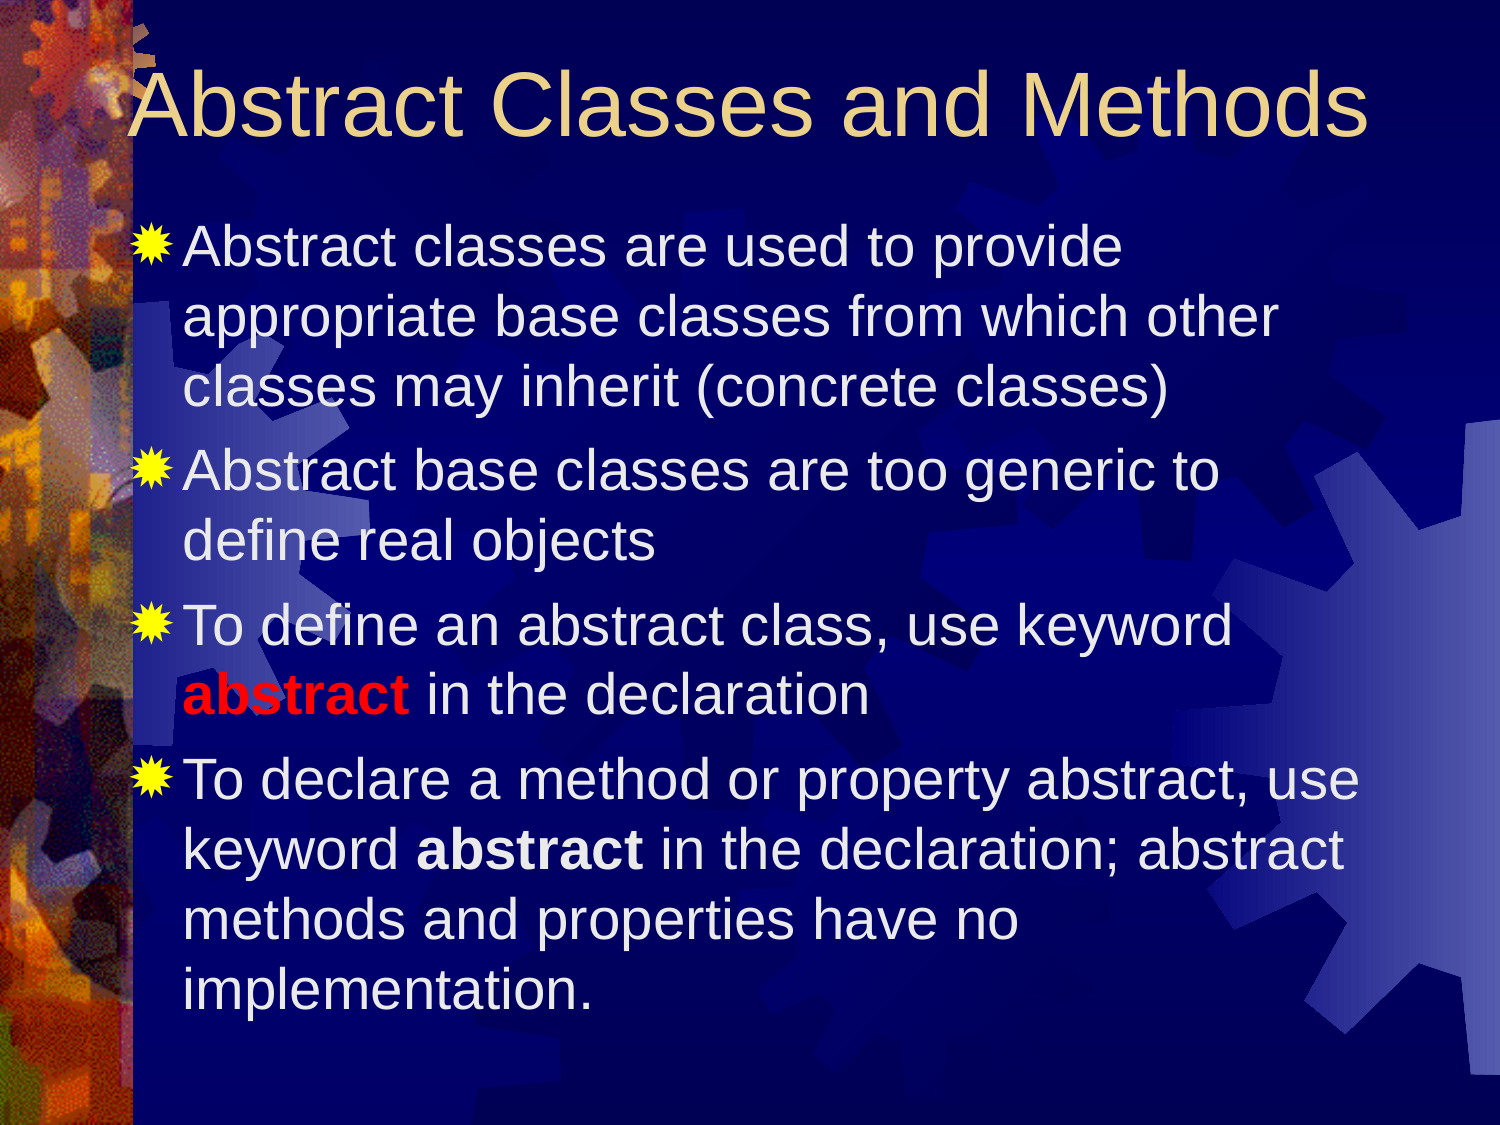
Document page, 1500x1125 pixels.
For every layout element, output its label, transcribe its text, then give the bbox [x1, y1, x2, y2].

text_box Abstract classes are used to provide appropriate base classes from which other classes may inherit (concrete classes) Abstract base classes are too generic to define real objects To define an abstract class, use keyword abstract in the declaration To declare a method or property abstract, use keyword abstract in the declaration; abstract methods and properties have no implementation. [112, 200, 1388, 1063]
text_box Abstract Classes and Methods [112, 12, 1388, 188]
picture [0, 0, 133, 1125]
